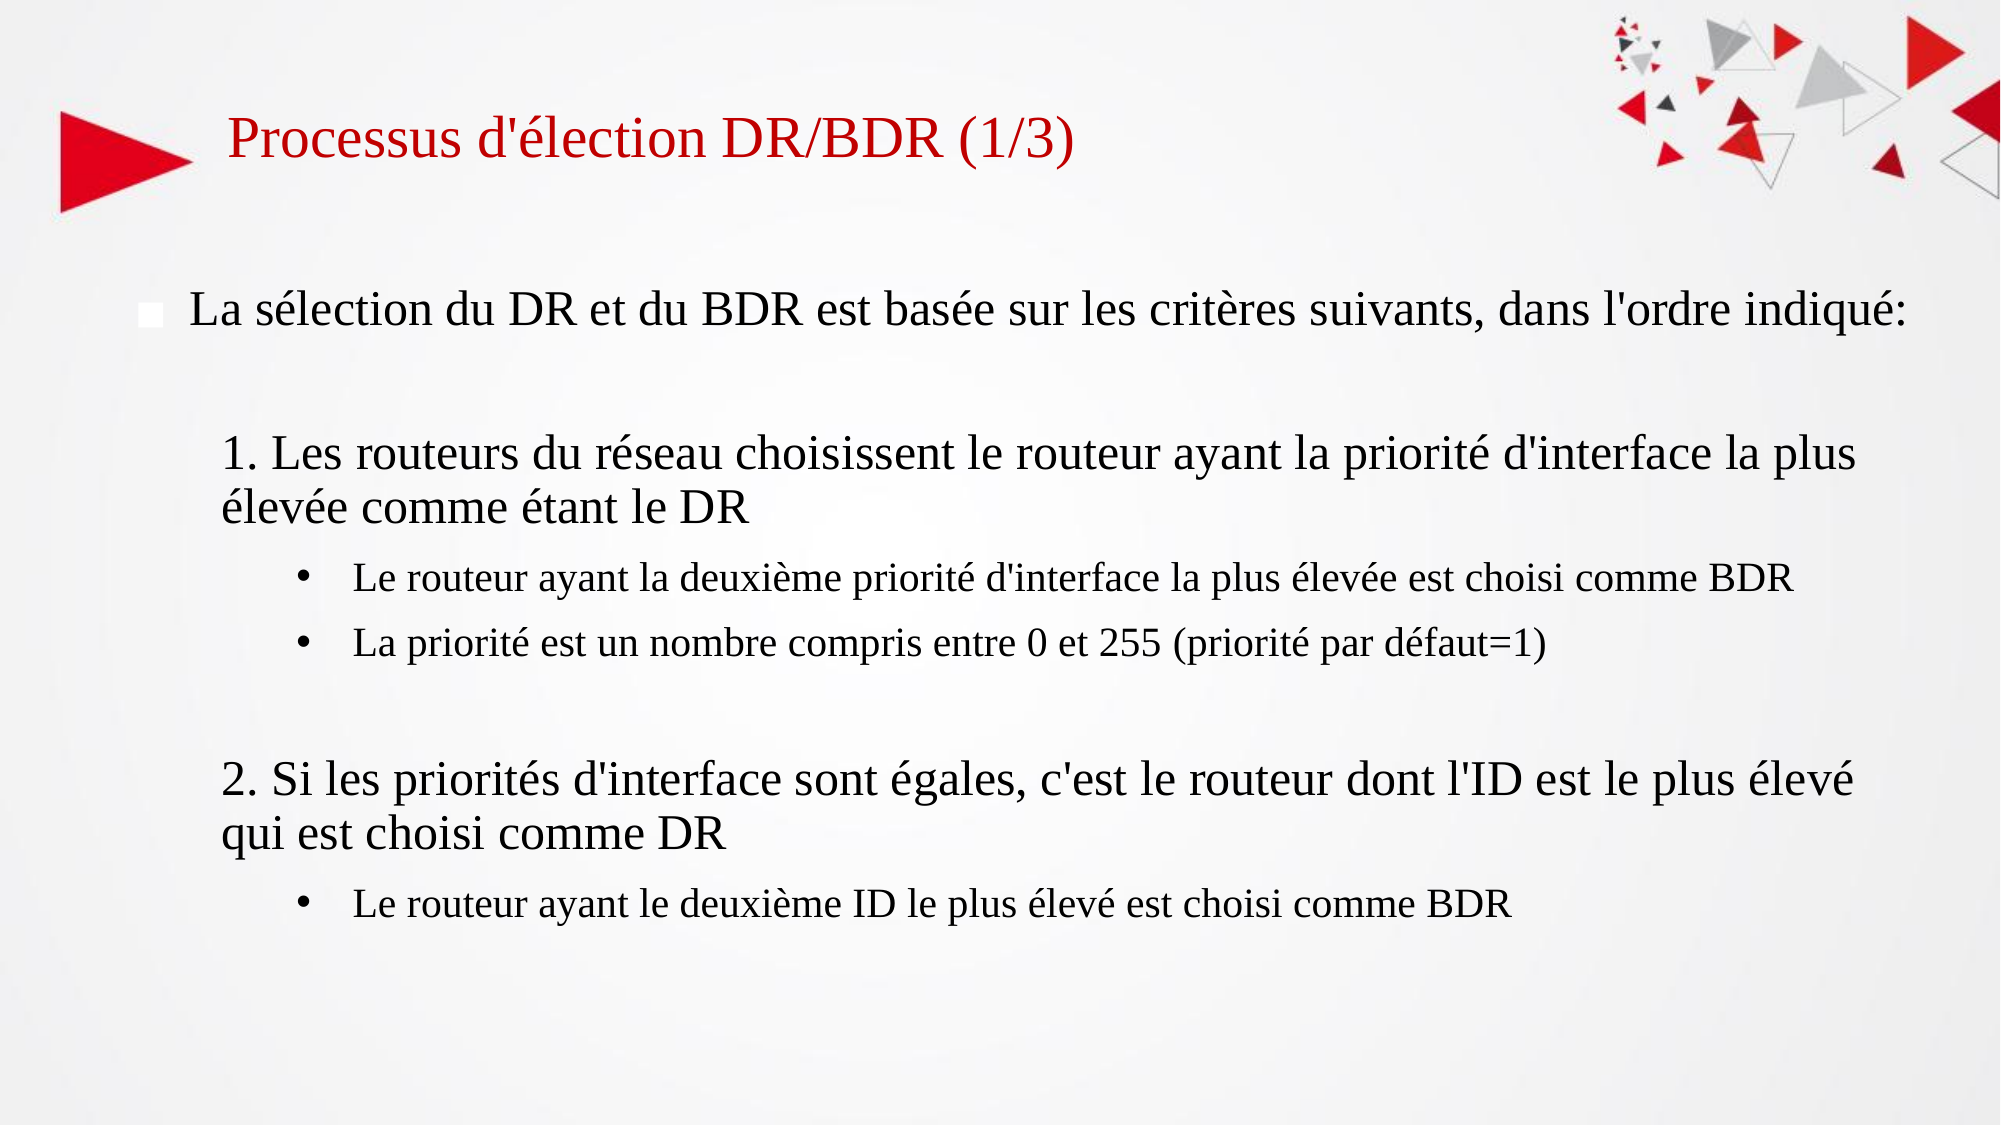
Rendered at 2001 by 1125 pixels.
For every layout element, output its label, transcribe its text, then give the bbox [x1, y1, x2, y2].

picture [0, 0, 2001, 1125]
list La sélection du DR et du BDR est basée sur les critères suivants, dans l'ordre indiqué: 1. Les routeurs du réseau choisissent le routeur ayant la priorité d'interface la plus élevée comme étant le DR Le routeur ayant la deuxième priorité d'interface la plus élevée est choisi comme BDR La priorité est un nombre compris entre 0 et 255 (priorité par défaut=1) 2. Si les priorités d'interface sont égales, c'est le routeur dont l'ID est le plus élevé qui est choisi comme DR Le routeur ayant le deuxième ID le plus élevé est choisi comme BDR [118, 267, 1928, 1055]
title Processus d'élection DR/BDR (1/3) [219, 17, 2000, 178]
